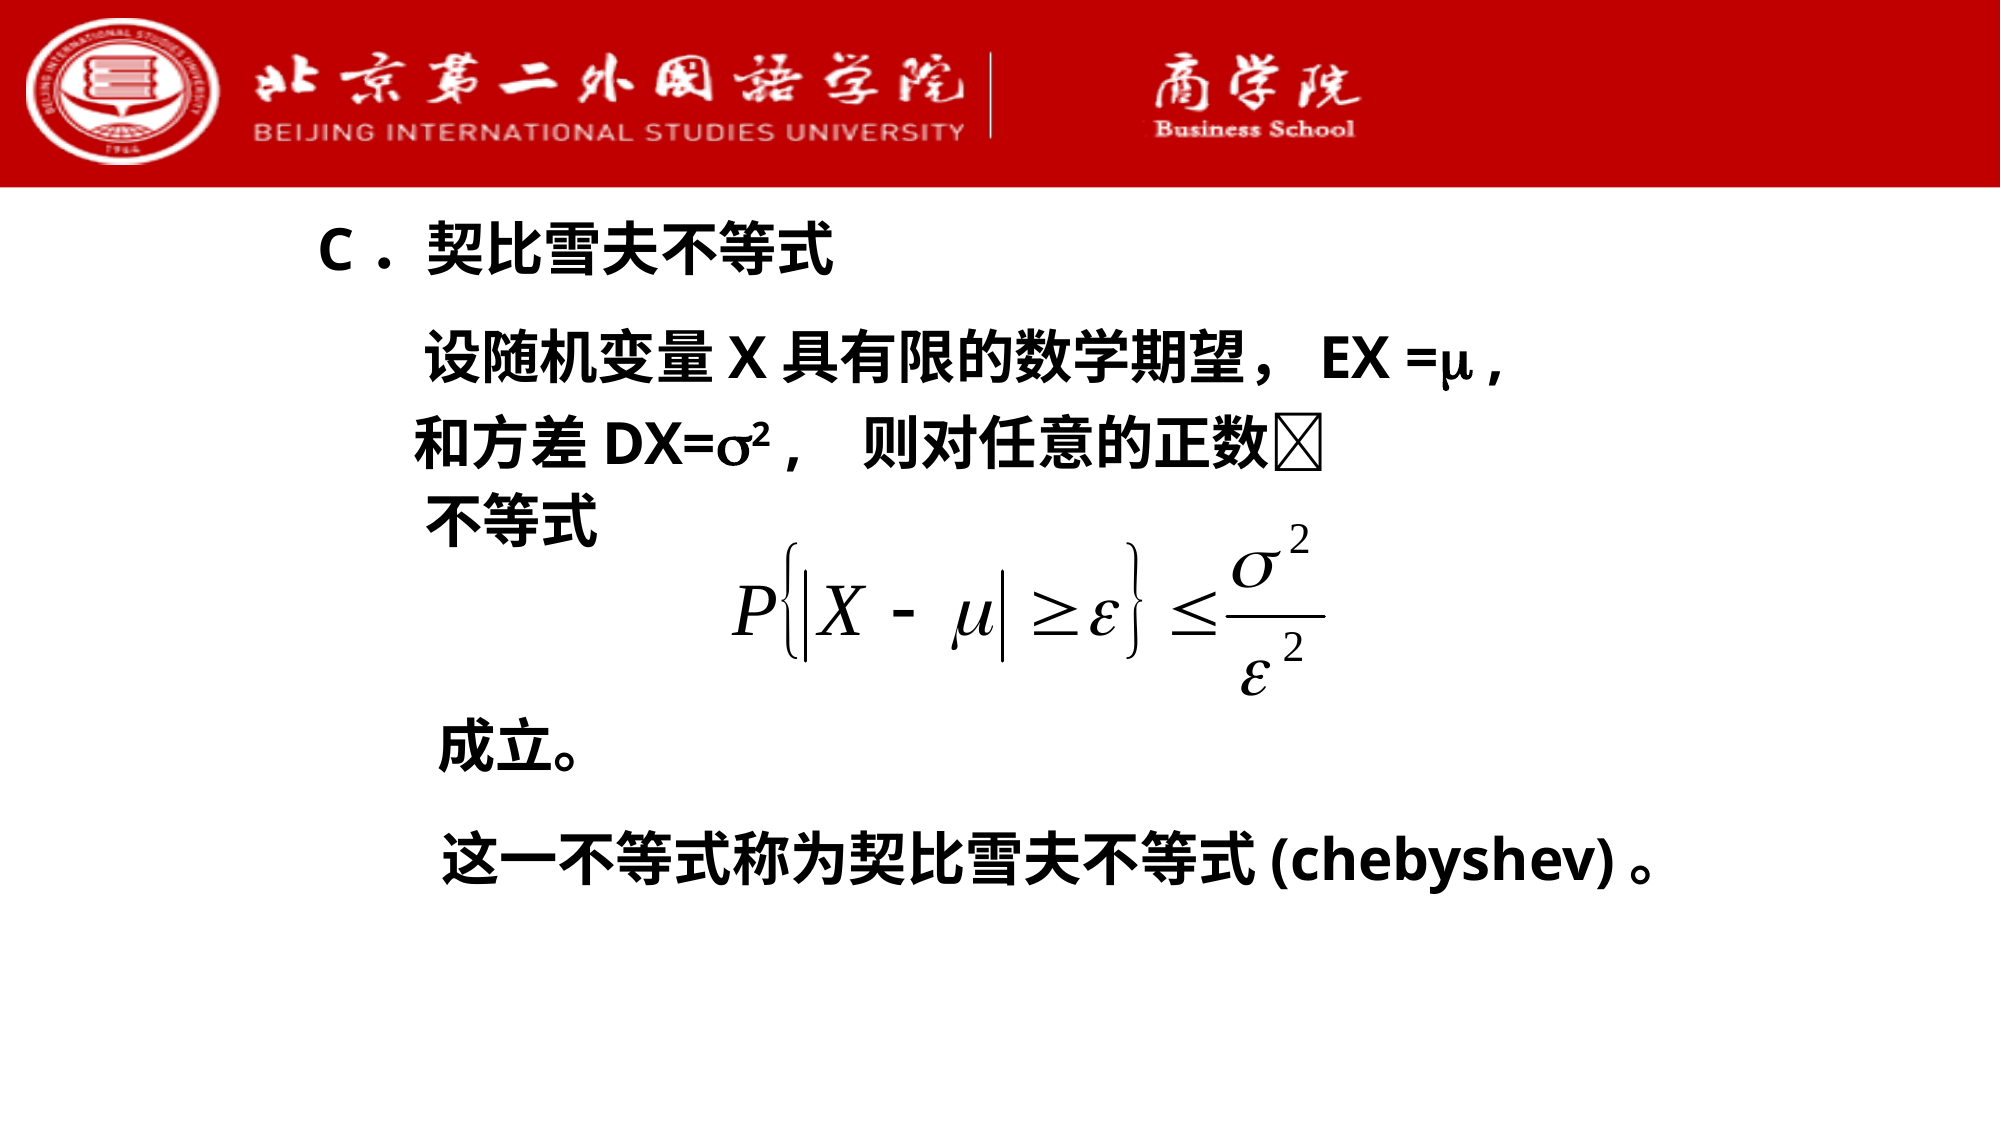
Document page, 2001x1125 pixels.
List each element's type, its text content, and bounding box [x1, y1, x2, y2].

text_box 设随机变量X具有限的数学期望，EX = , [408, 312, 1765, 398]
text_box 和方差DX=2 , 则对任意的正数 [398, 398, 1343, 484]
text_box 这一不等式称为契比雪夫不等式(chebyshev)。 [385, 815, 1821, 900]
text_box 不等式 [409, 484, 615, 562]
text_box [718, 503, 1339, 710]
text_box C．契比雪夫不等式 [303, 205, 1620, 290]
picture [26, 18, 1693, 165]
text_box 成立。 [422, 701, 627, 787]
